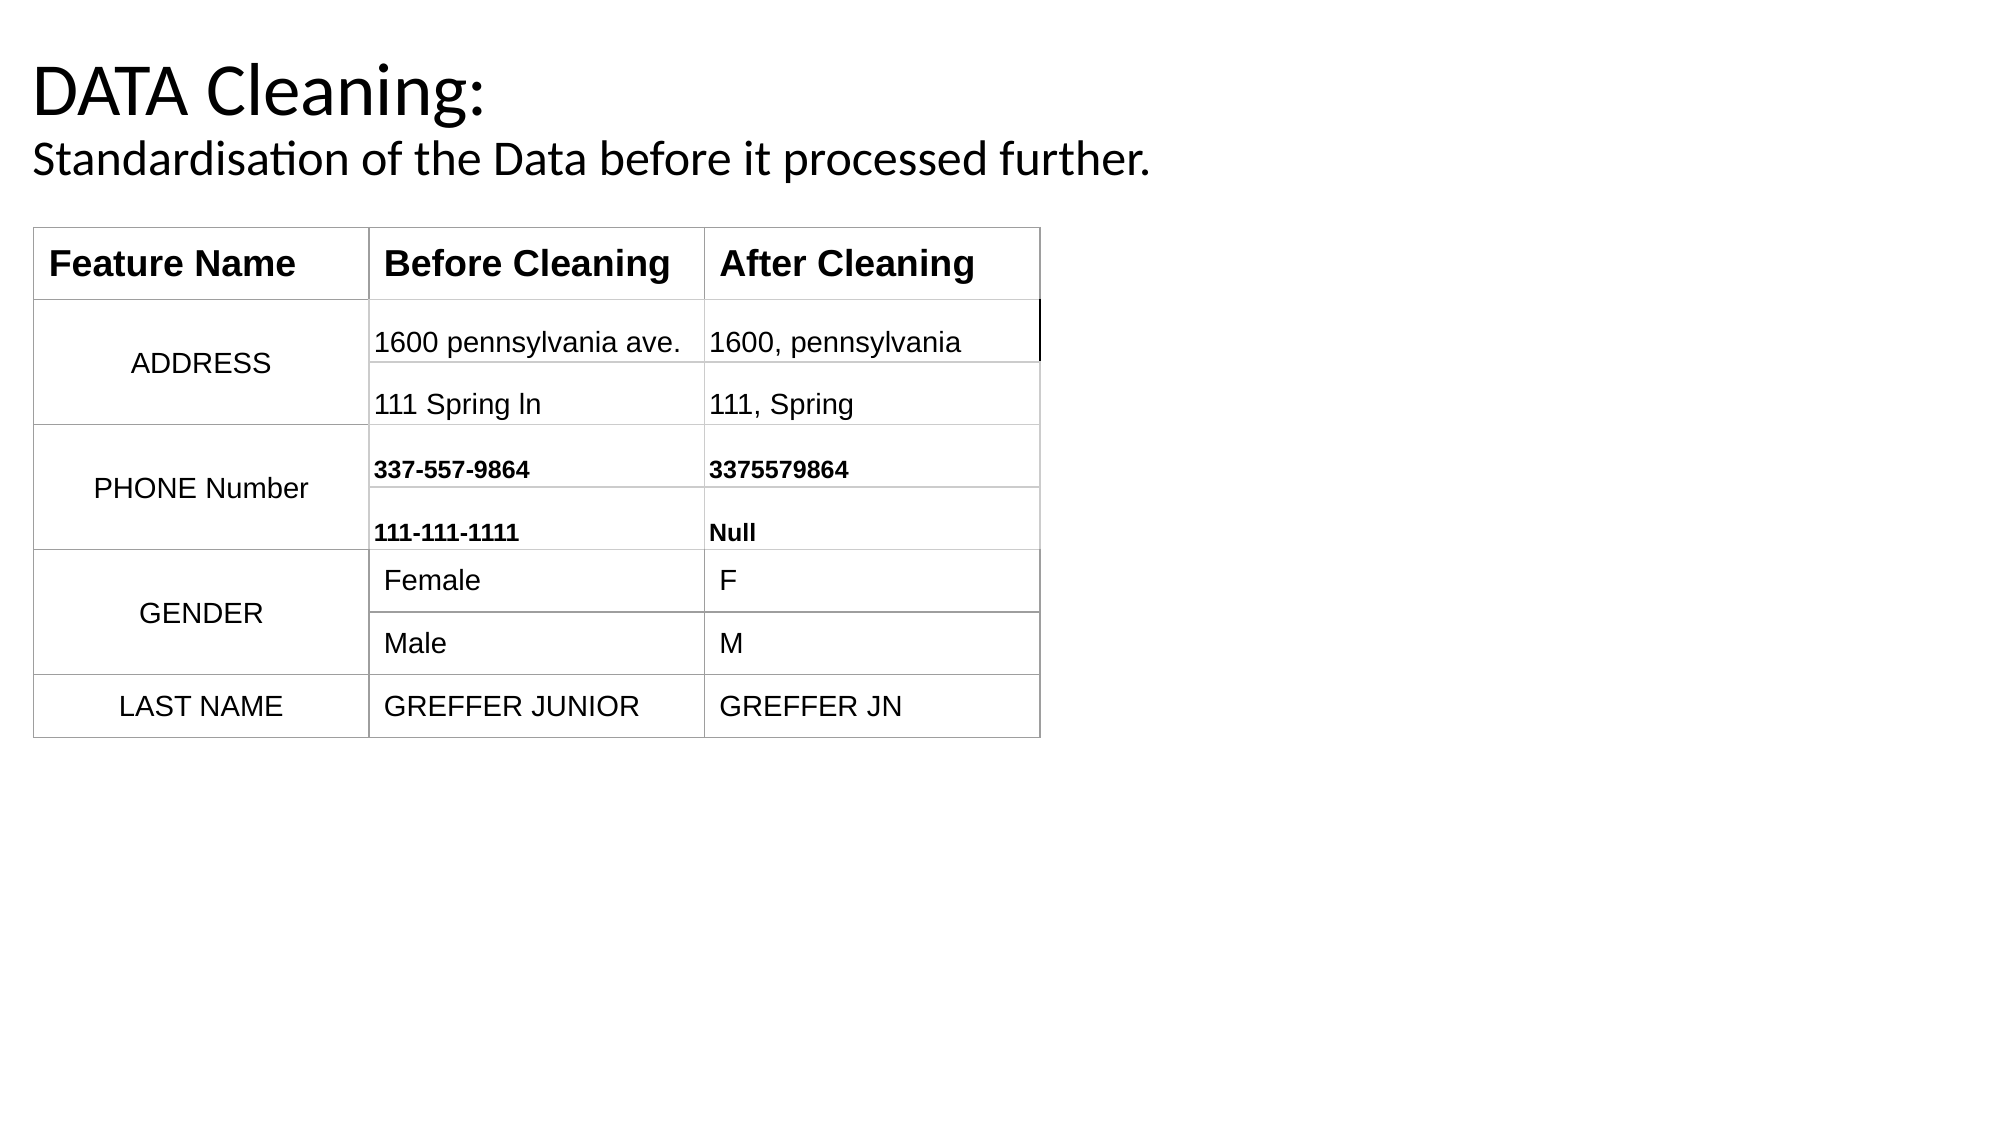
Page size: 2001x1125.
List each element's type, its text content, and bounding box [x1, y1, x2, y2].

table_cell Female [370, 550, 704, 611]
table_cell 111, Spring [705, 363, 1039, 424]
table_cell F [705, 550, 1039, 611]
table_cell 1600, pennsylvania [705, 300, 1039, 361]
table_header Before Cleaning [370, 228, 704, 299]
table_cell ADDRESS [34, 300, 368, 424]
table_cell GREFFER JUNIOR [370, 675, 704, 737]
table_cell 3375579864 [705, 425, 1039, 486]
table_cell GENDER [34, 550, 368, 674]
table_cell PHONE Number [34, 425, 368, 549]
table_cell 111 Spring ln [370, 363, 704, 424]
table_cell GREFFER JN [705, 675, 1039, 737]
table_cell M [705, 613, 1039, 674]
table_cell Male [370, 613, 704, 674]
title DATA Cleaning: Standardisation of the Data before it processed further. [17, 44, 1913, 194]
table_cell LAST NAME [34, 675, 368, 737]
table_header After Cleaning [705, 228, 1039, 299]
table_cell 111-111-1111 [370, 488, 704, 549]
table_header Feature Name [34, 228, 368, 299]
table_cell 1600 pennsylvania ave. [370, 300, 704, 361]
table_cell 337-557-9864 [370, 425, 704, 486]
table_cell Null [705, 488, 1039, 549]
